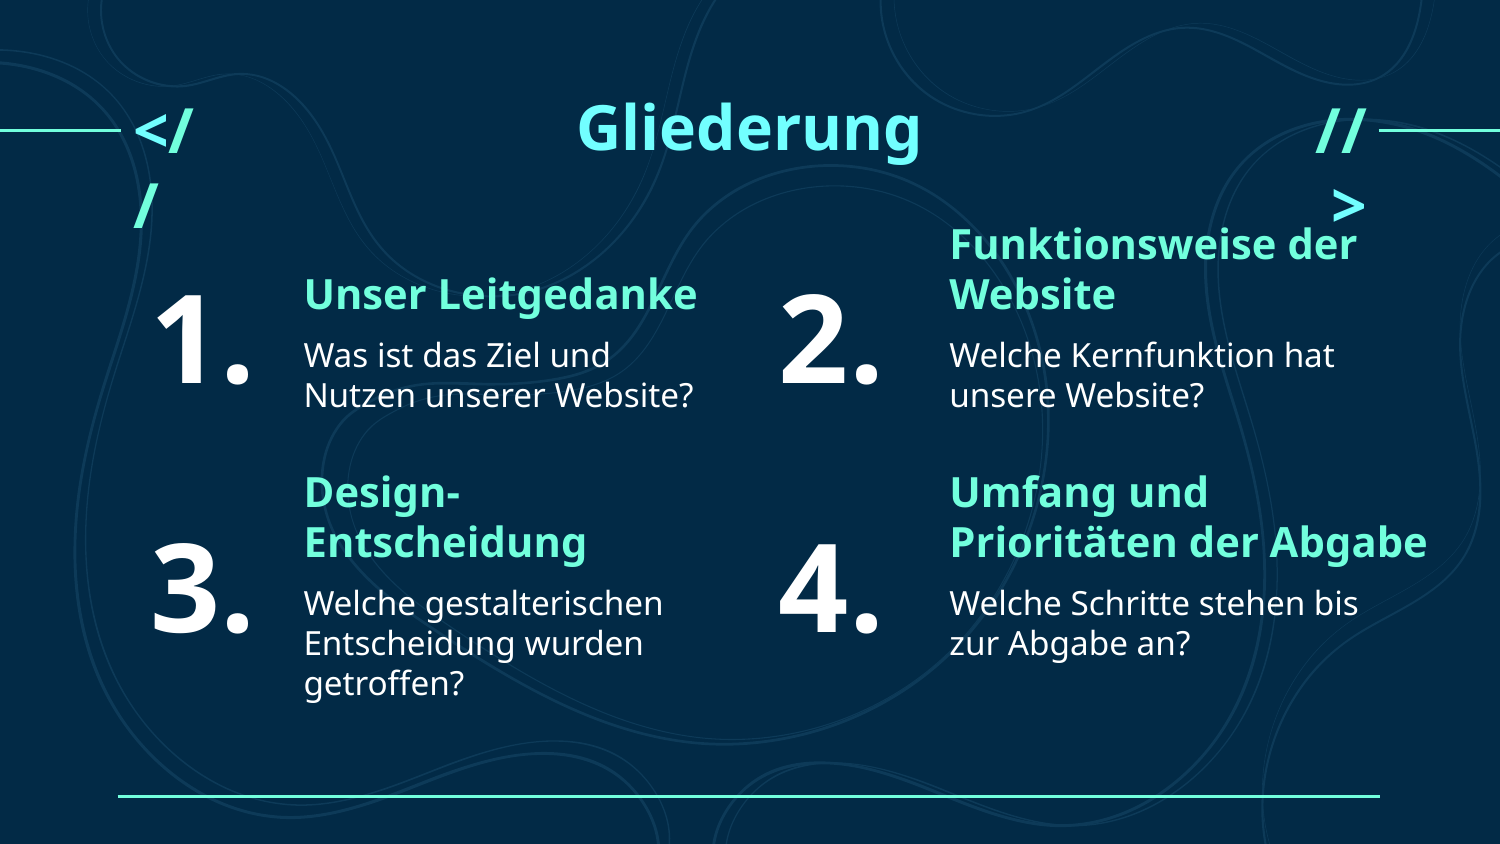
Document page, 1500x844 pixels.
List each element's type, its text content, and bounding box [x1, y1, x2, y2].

title 2. [763, 246, 935, 424]
subtitle Umfang und Prioritäten der Abgabe [935, 498, 1449, 581]
title 4. [763, 494, 935, 672]
text_box //> [1275, 76, 1382, 164]
text_box <// [118, 76, 225, 164]
subtitle Welche Schritte stehen bis zur Abgabe an? [935, 567, 1382, 663]
subtitle Unser Leitgedanke [288, 250, 737, 319]
title Gliederung [240, 72, 1260, 167]
subtitle Funktionsweise der Website [935, 250, 1461, 333]
subtitle Welche Kernfunktion hat unsere Website? [935, 319, 1382, 414]
title 3. [118, 494, 289, 672]
subtitle Was ist das Ziel und Nutzen unserer Website? [288, 319, 737, 414]
title 1. [118, 246, 289, 424]
subtitle Welche gestalterischen Entscheidung wurden getroffen? [289, 567, 737, 663]
subtitle Design-Entscheidung [289, 498, 737, 567]
